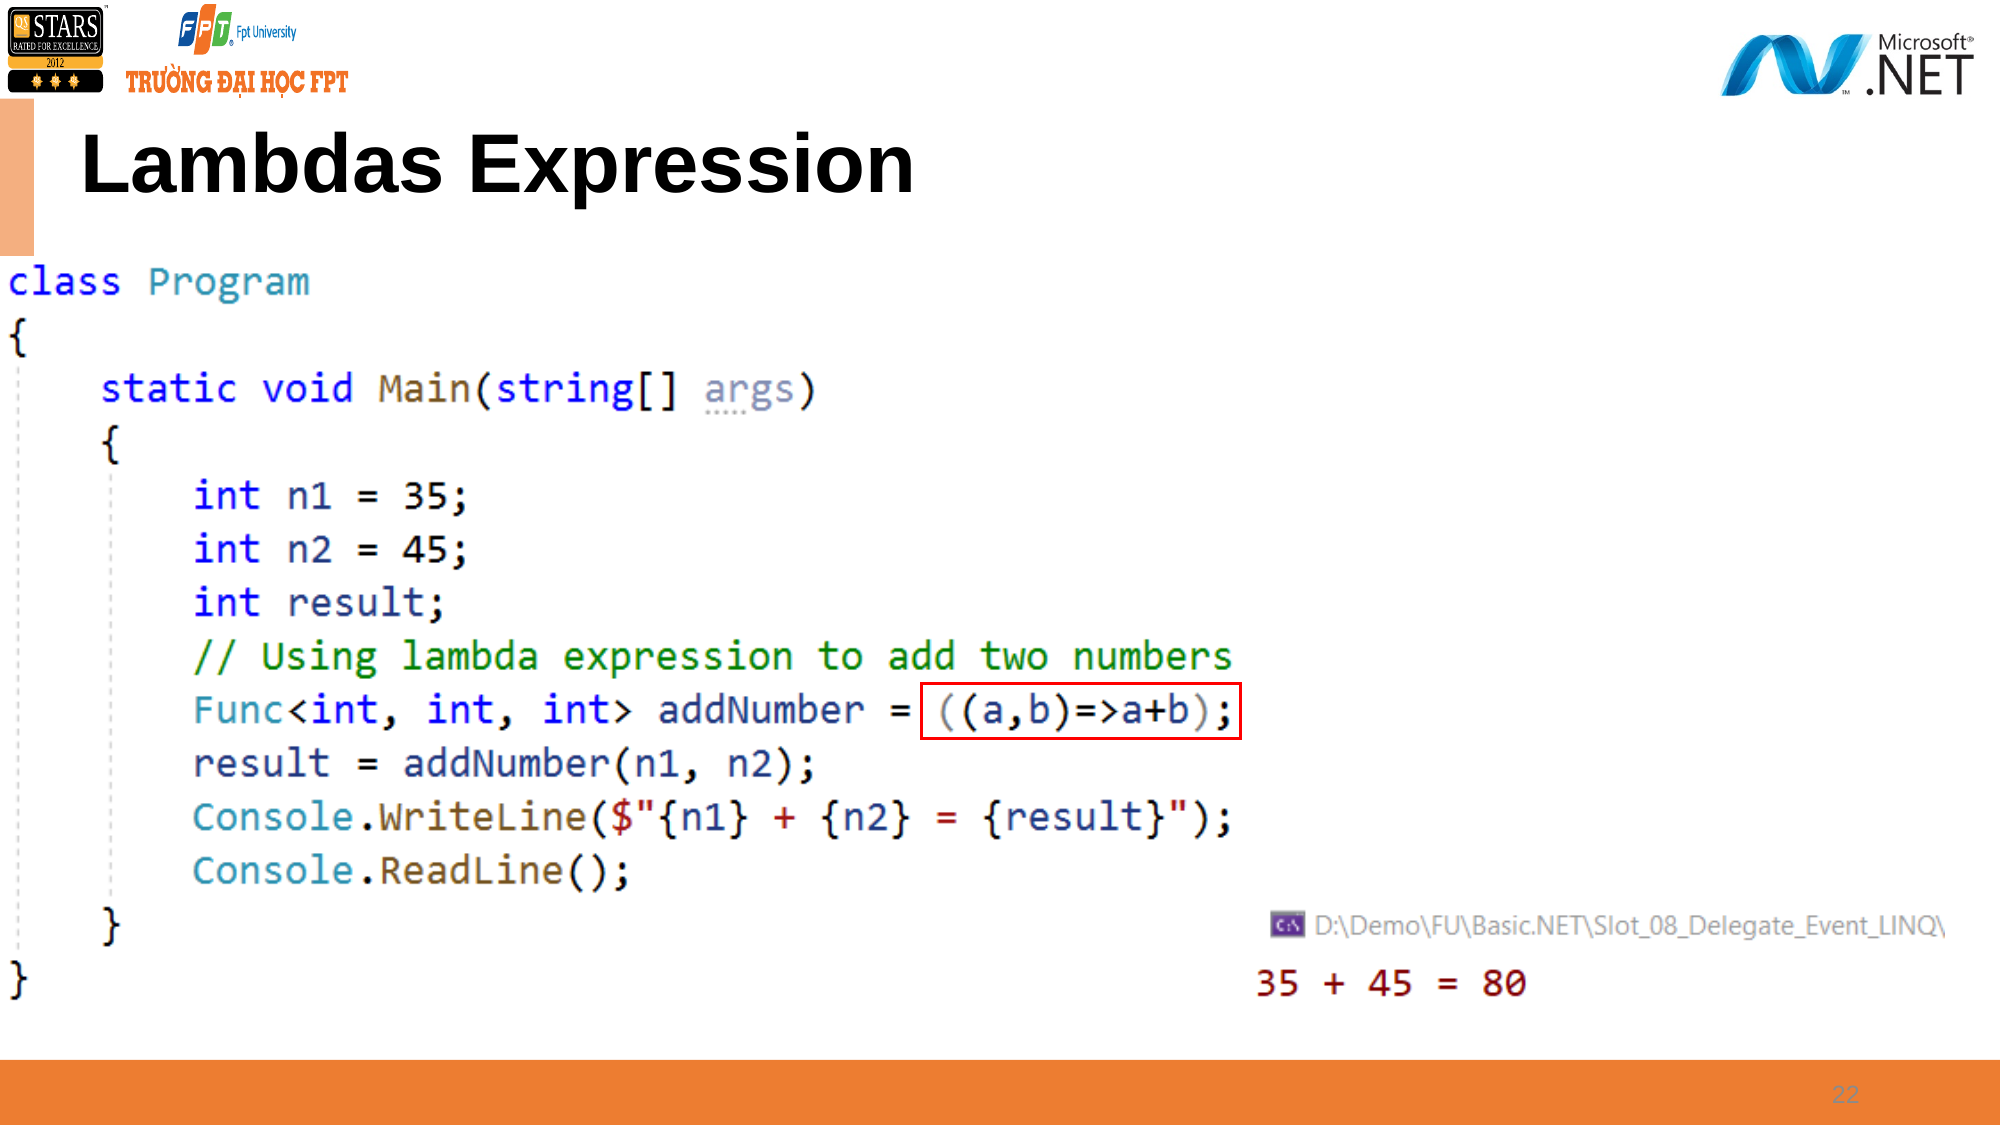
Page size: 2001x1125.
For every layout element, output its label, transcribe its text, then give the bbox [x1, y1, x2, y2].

picture [1685, 0, 2001, 129]
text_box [0, 256, 1265, 1018]
title Lambdas Expression [65, 118, 1895, 213]
slide_number 22 [1424, 1063, 1875, 1123]
picture [1255, 900, 1945, 1049]
